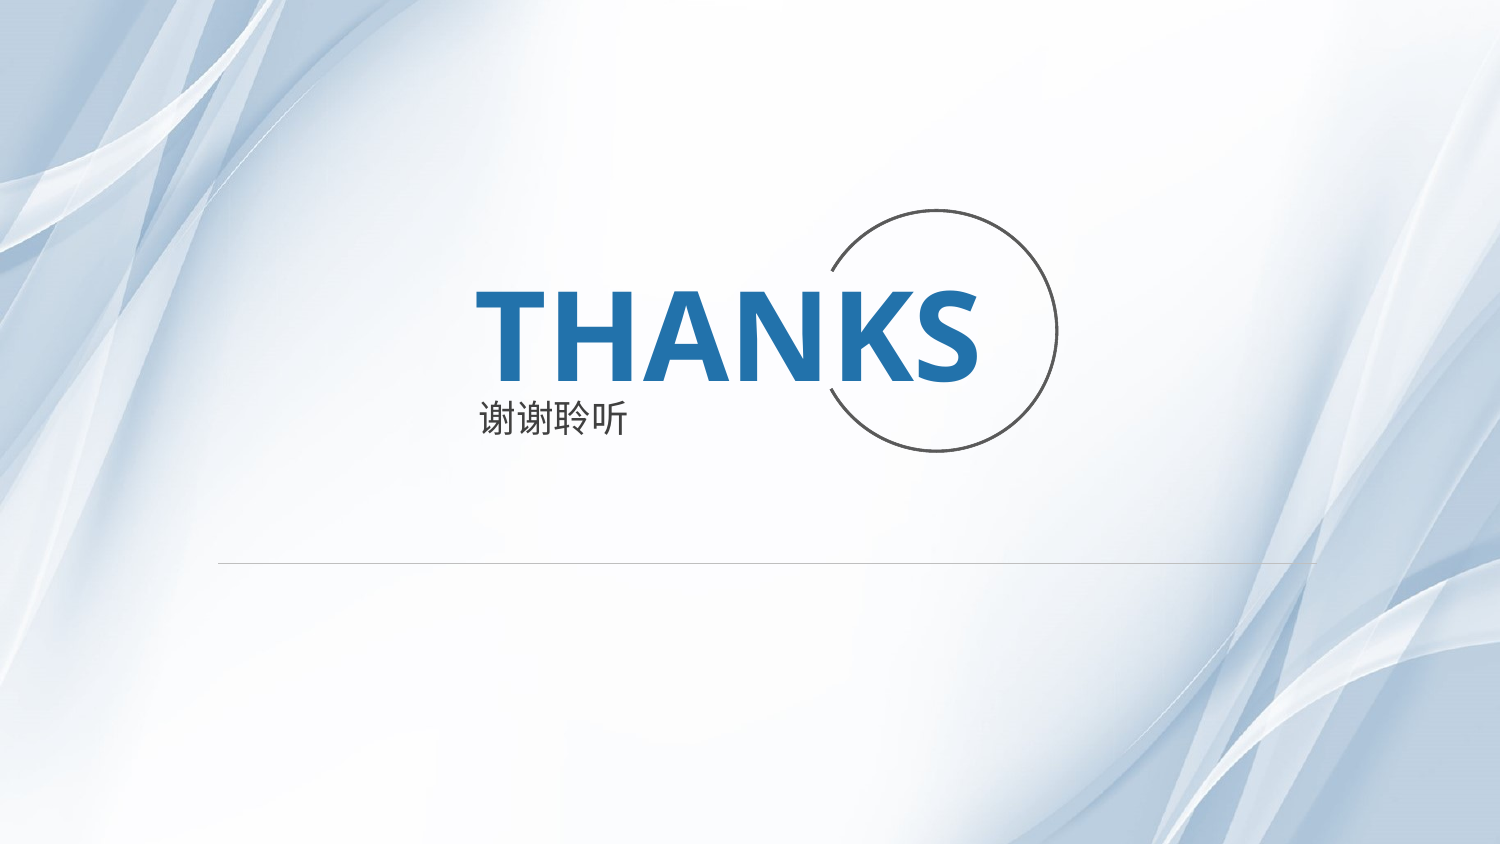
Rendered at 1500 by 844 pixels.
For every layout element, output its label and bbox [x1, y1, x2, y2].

picture [0, 0, 1500, 844]
text_box [439, 208, 1059, 453]
